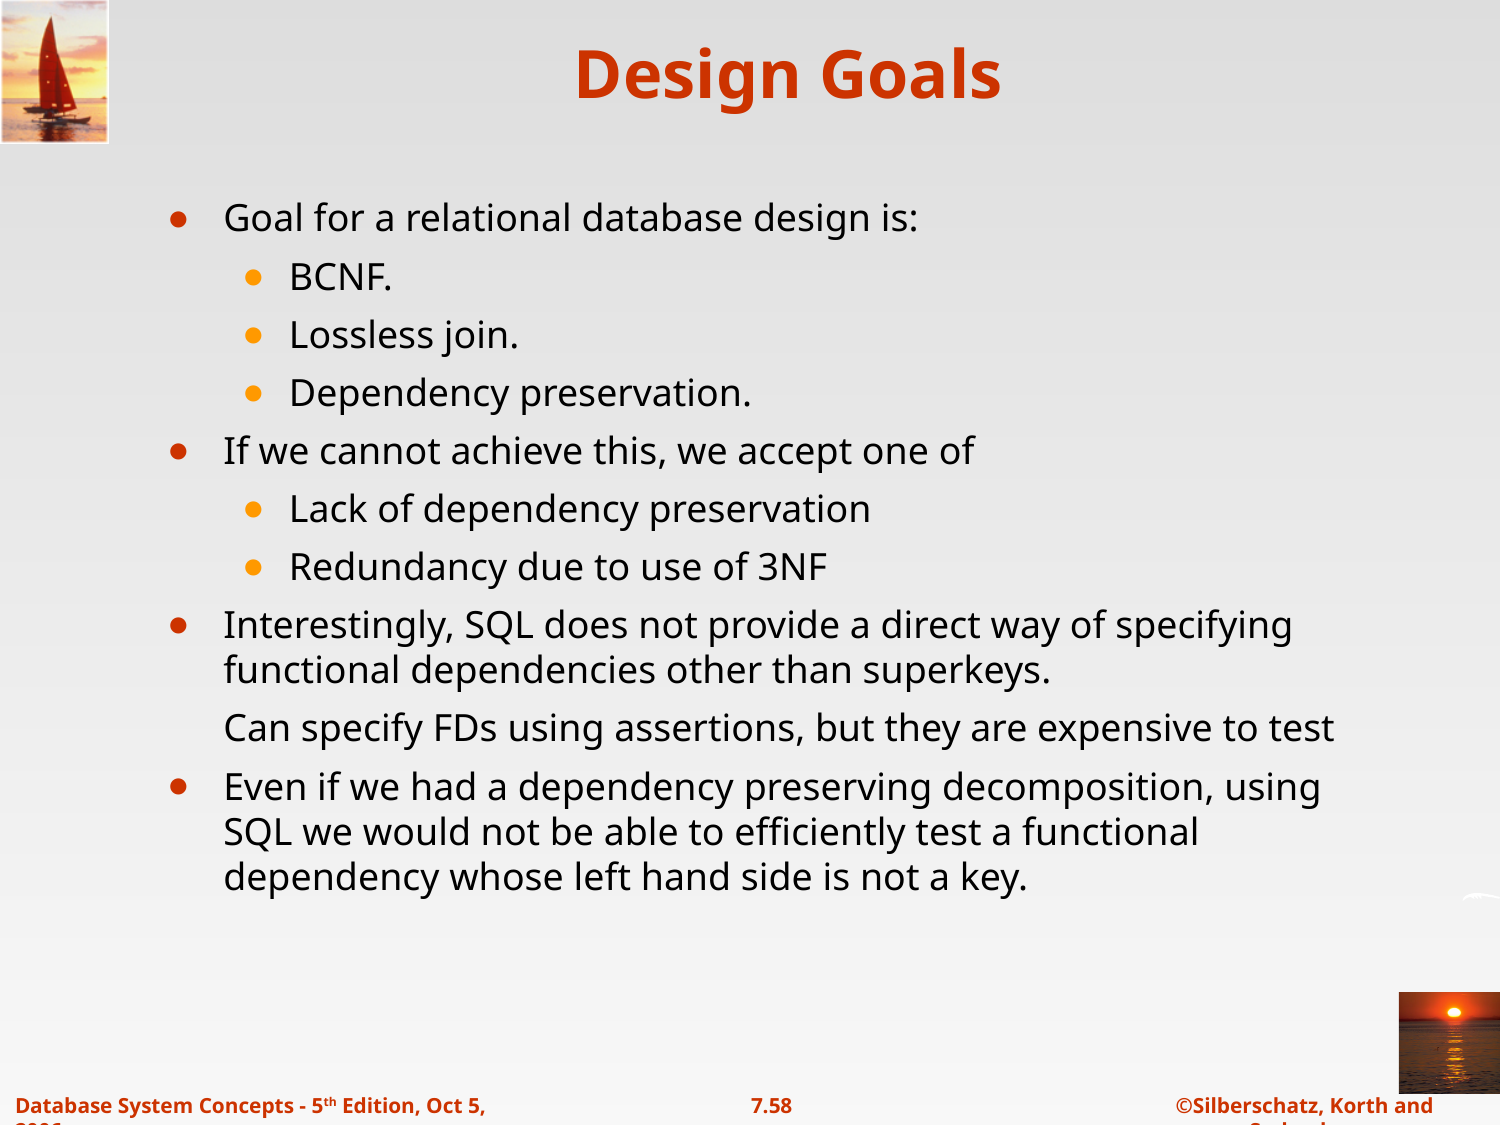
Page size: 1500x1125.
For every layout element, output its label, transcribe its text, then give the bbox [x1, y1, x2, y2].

picture [1398, 992, 1500, 1094]
title Design Goals [126, 19, 1451, 120]
picture [0, 0, 109, 144]
list Goal for a relational database design is: BCNF. Lossless join. Dependency preservation. If we cannot achieve this, we accept one of Lack of dependency preservation Redundancy due to use of 3NF Interestingly, SQL does not provide a direct way of specifying functional dependencies other than superkeys. Can specify FDs using assertions, but they are expensive to test Even if we had a dependency preserving decomposition, using SQL we would not be able to efficiently test a functional dependency whose left hand side is not a key. [152, 186, 1409, 992]
